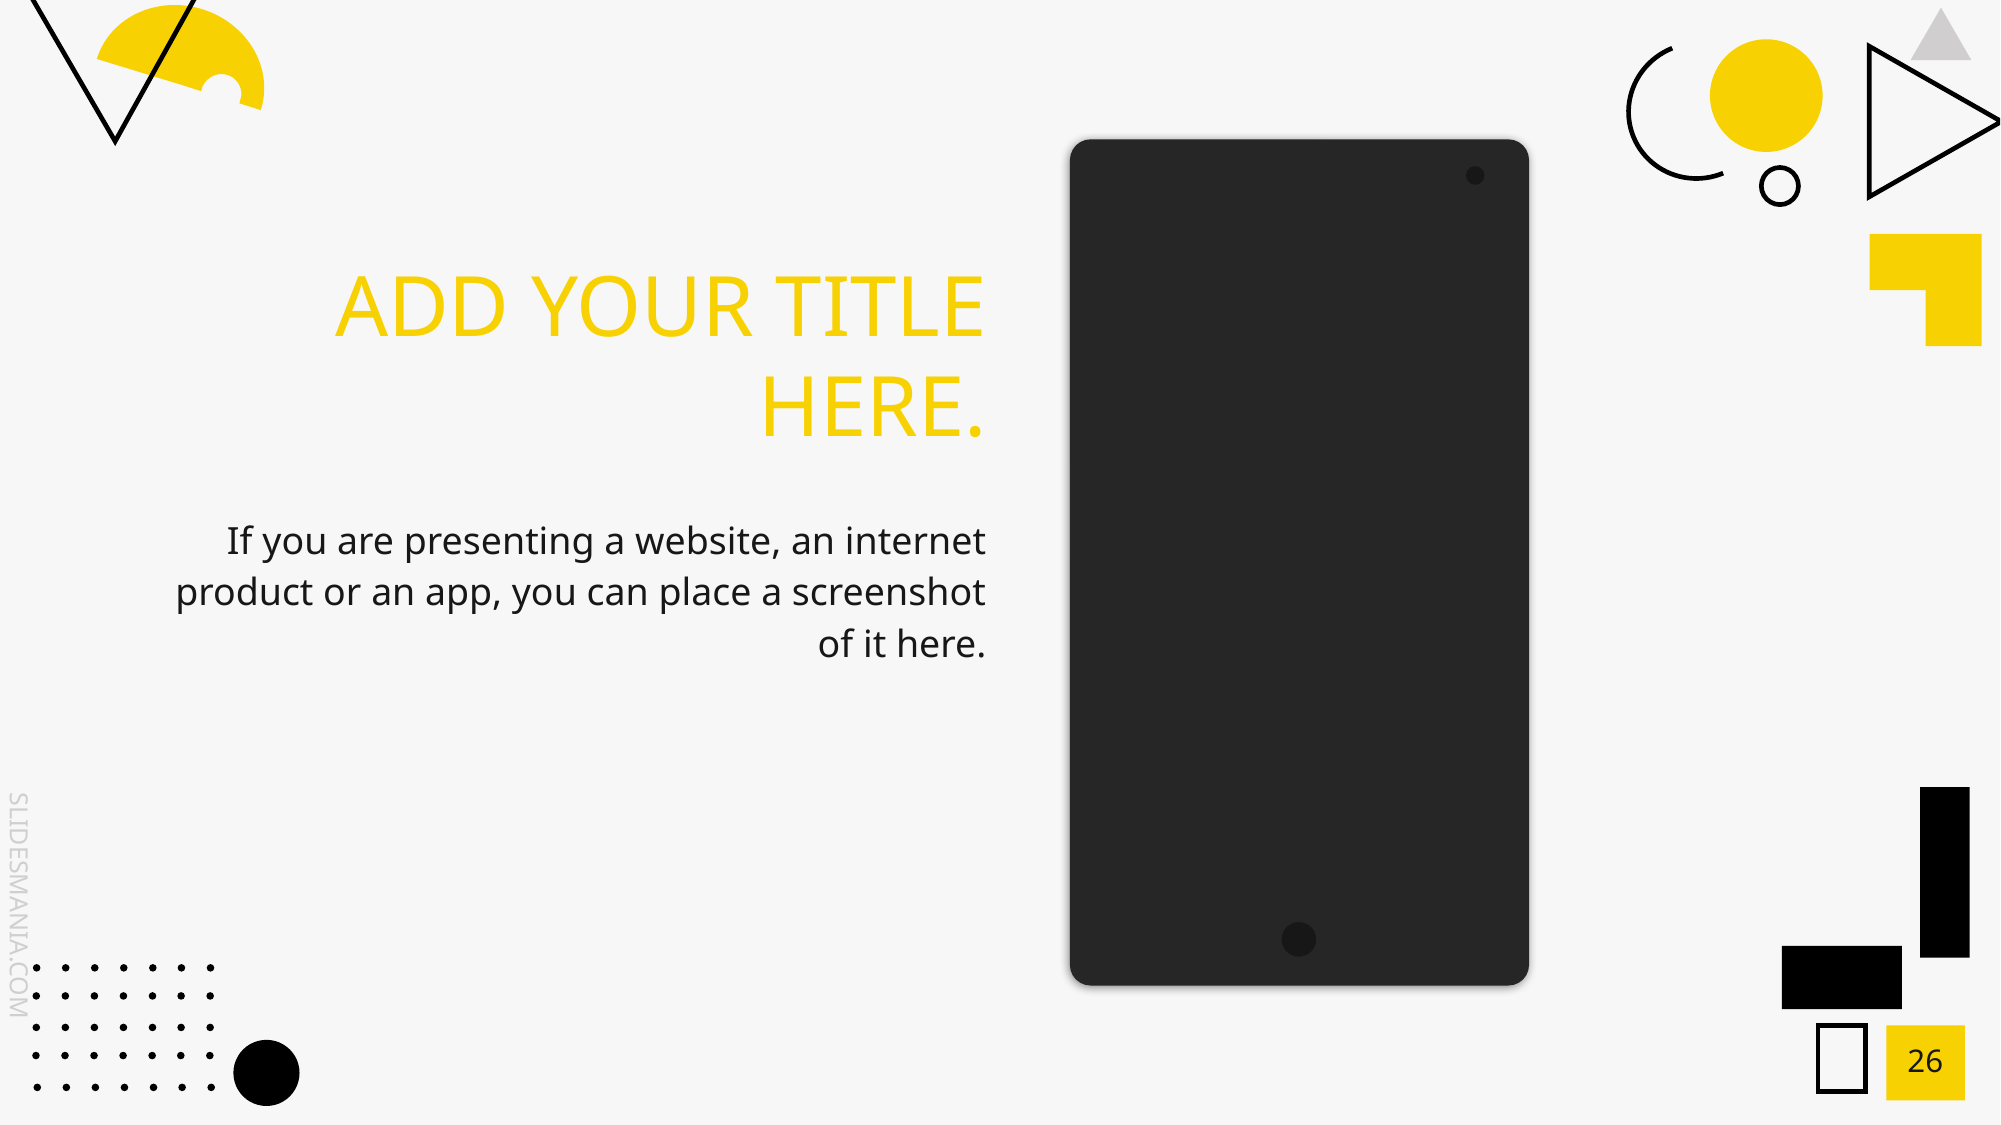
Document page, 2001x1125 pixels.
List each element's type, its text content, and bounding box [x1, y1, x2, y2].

title ADD YOUR TITLE HERE. [138, 307, 1007, 473]
list If you are presenting a website, an internet product or an app, you can place a screenshot of it here. [138, 489, 1007, 804]
slide_number 26 [1865, 1019, 1986, 1106]
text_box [1069, 139, 1530, 986]
